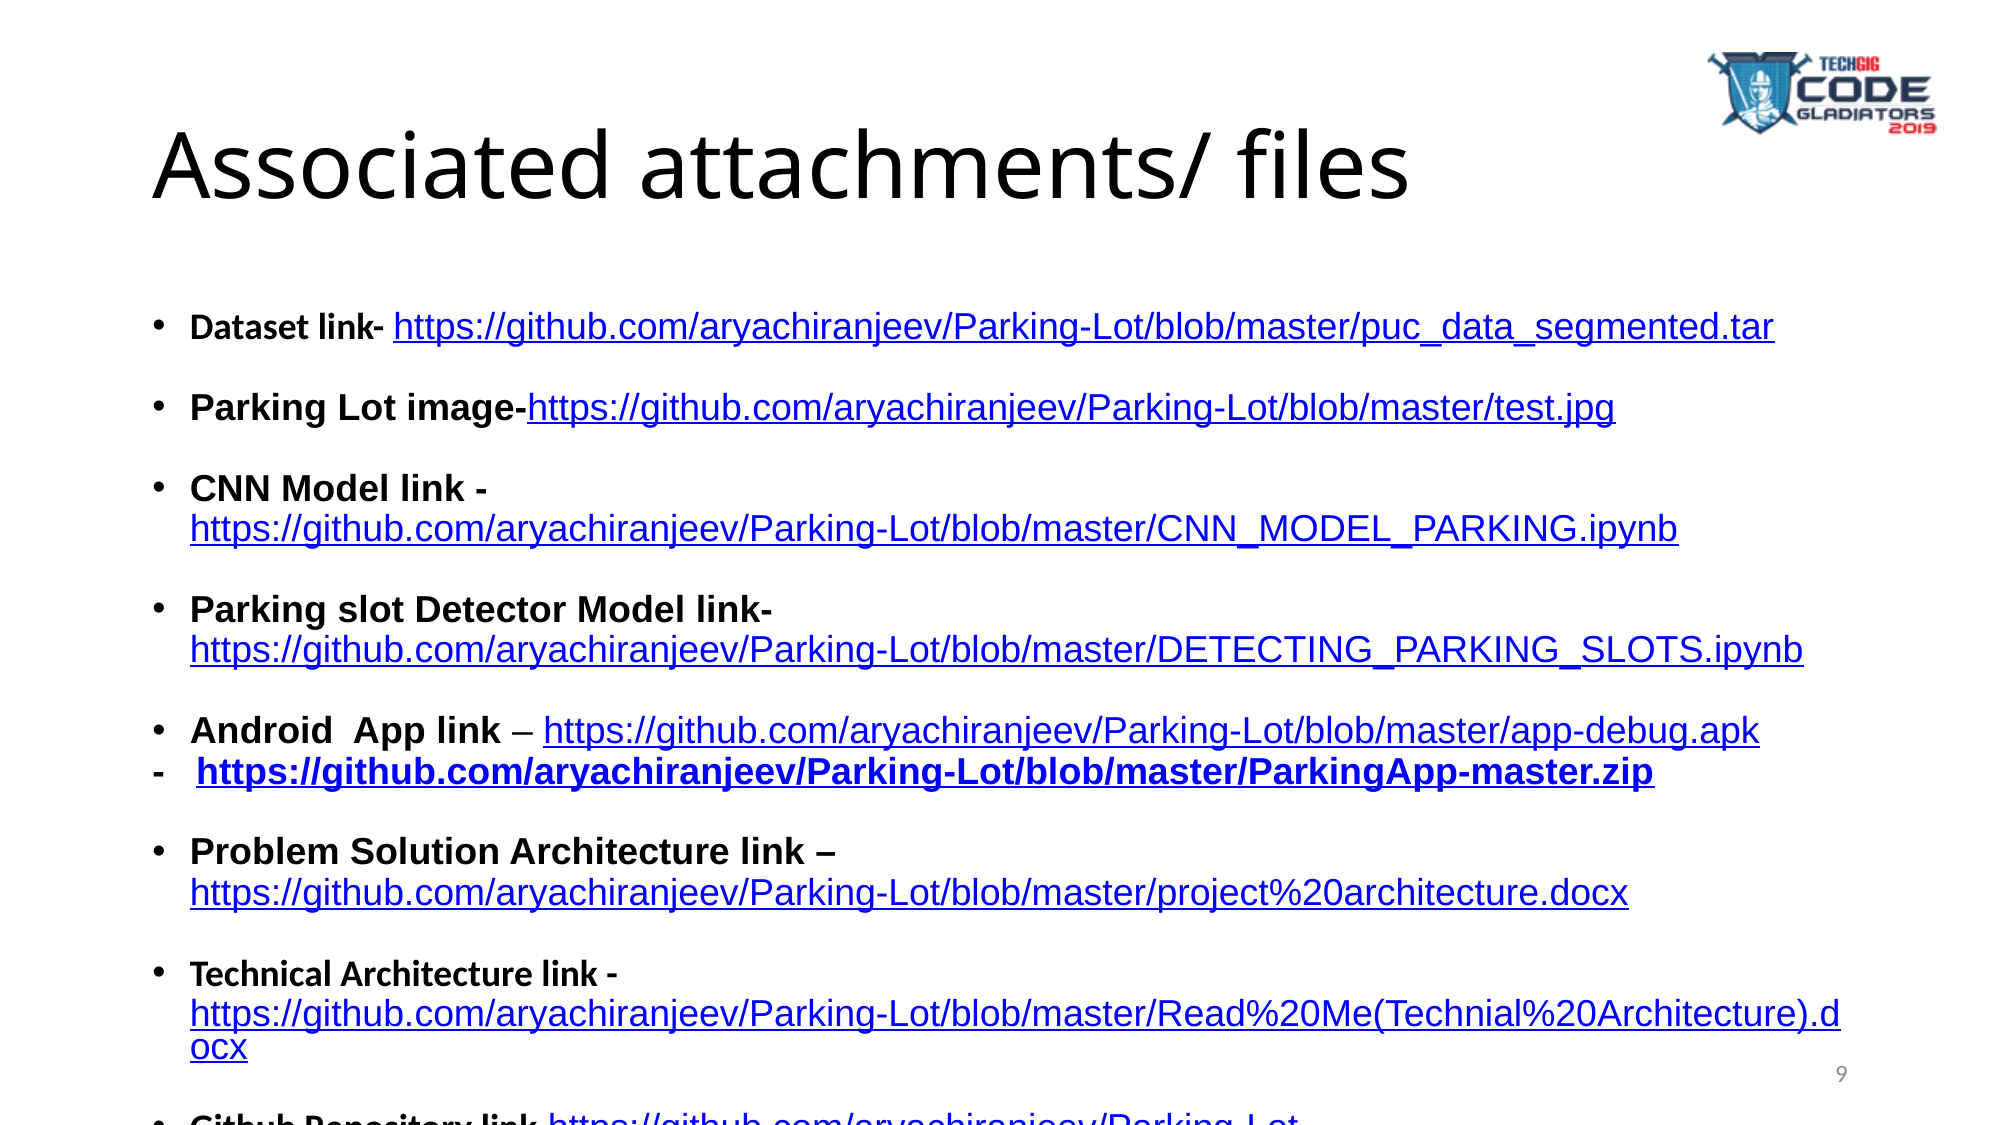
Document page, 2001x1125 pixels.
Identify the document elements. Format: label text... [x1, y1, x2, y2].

text_box Associated attachments/ files [137, 59, 1863, 278]
text_box 9 [1412, 1042, 1863, 1103]
text_box Dataset link- https://github.com/aryachiranjeev/Parking-Lot/blob/master/puc_data_segmented.tar Parking Lot image-https://github.com/aryachiranjeev/Parking-Lot/blob/master/test.jpg CNN Model link - https://github.com/aryachiranjeev/Parking-Lot/blob/master/CNN_MODEL_PARKING.ipynb Parking slot Detector Model link- https://github.com/aryachiranjeev/Parking-Lot/blob/master/DETECTING_PARKING_SLOTS.ipynb Android App link – https://github.com/aryachiranjeev/Parking-Lot/blob/master/app-debug.apk - https://github.com/aryachiranjeev/Parking-Lot/blob/master/ParkingApp-master.zip Problem Solution Architecture link –https://github.com/aryachiranjeev/Parking-Lot/blob/master/project%20architecture.docx Technical Architecture link -https://github.com/aryachiranjeev/Parking-Lot/blob/master/Read%20Me(Technial%20Architecture).docx Github Repository link-https://github.com/aryachiranjeev/Parking-Lot [137, 299, 1863, 1014]
picture [1706, 52, 1937, 136]
